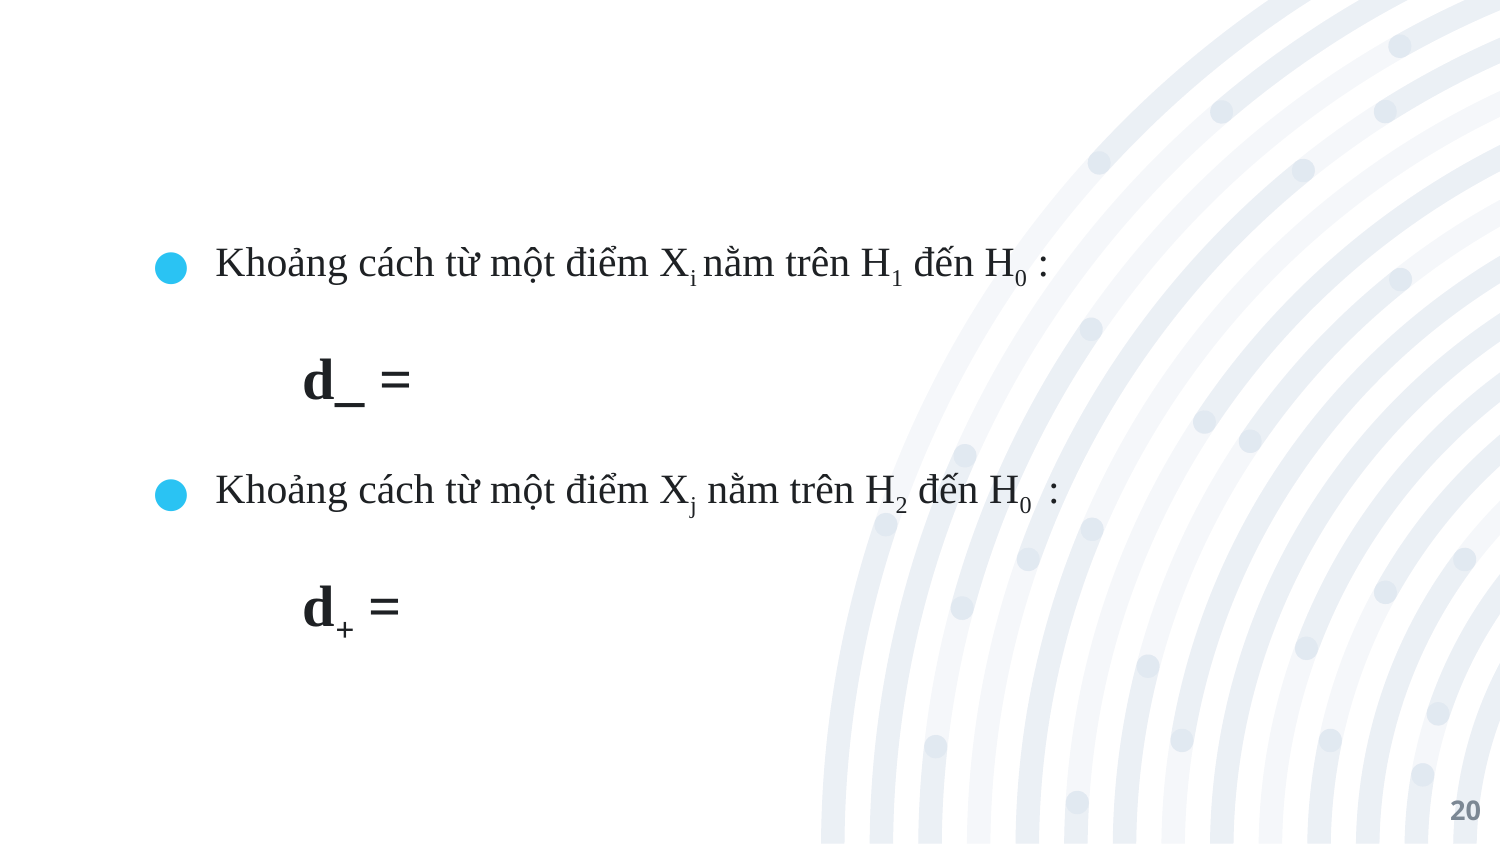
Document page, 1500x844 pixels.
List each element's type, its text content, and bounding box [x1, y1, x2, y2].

slide_number 20 [1391, 779, 1482, 844]
